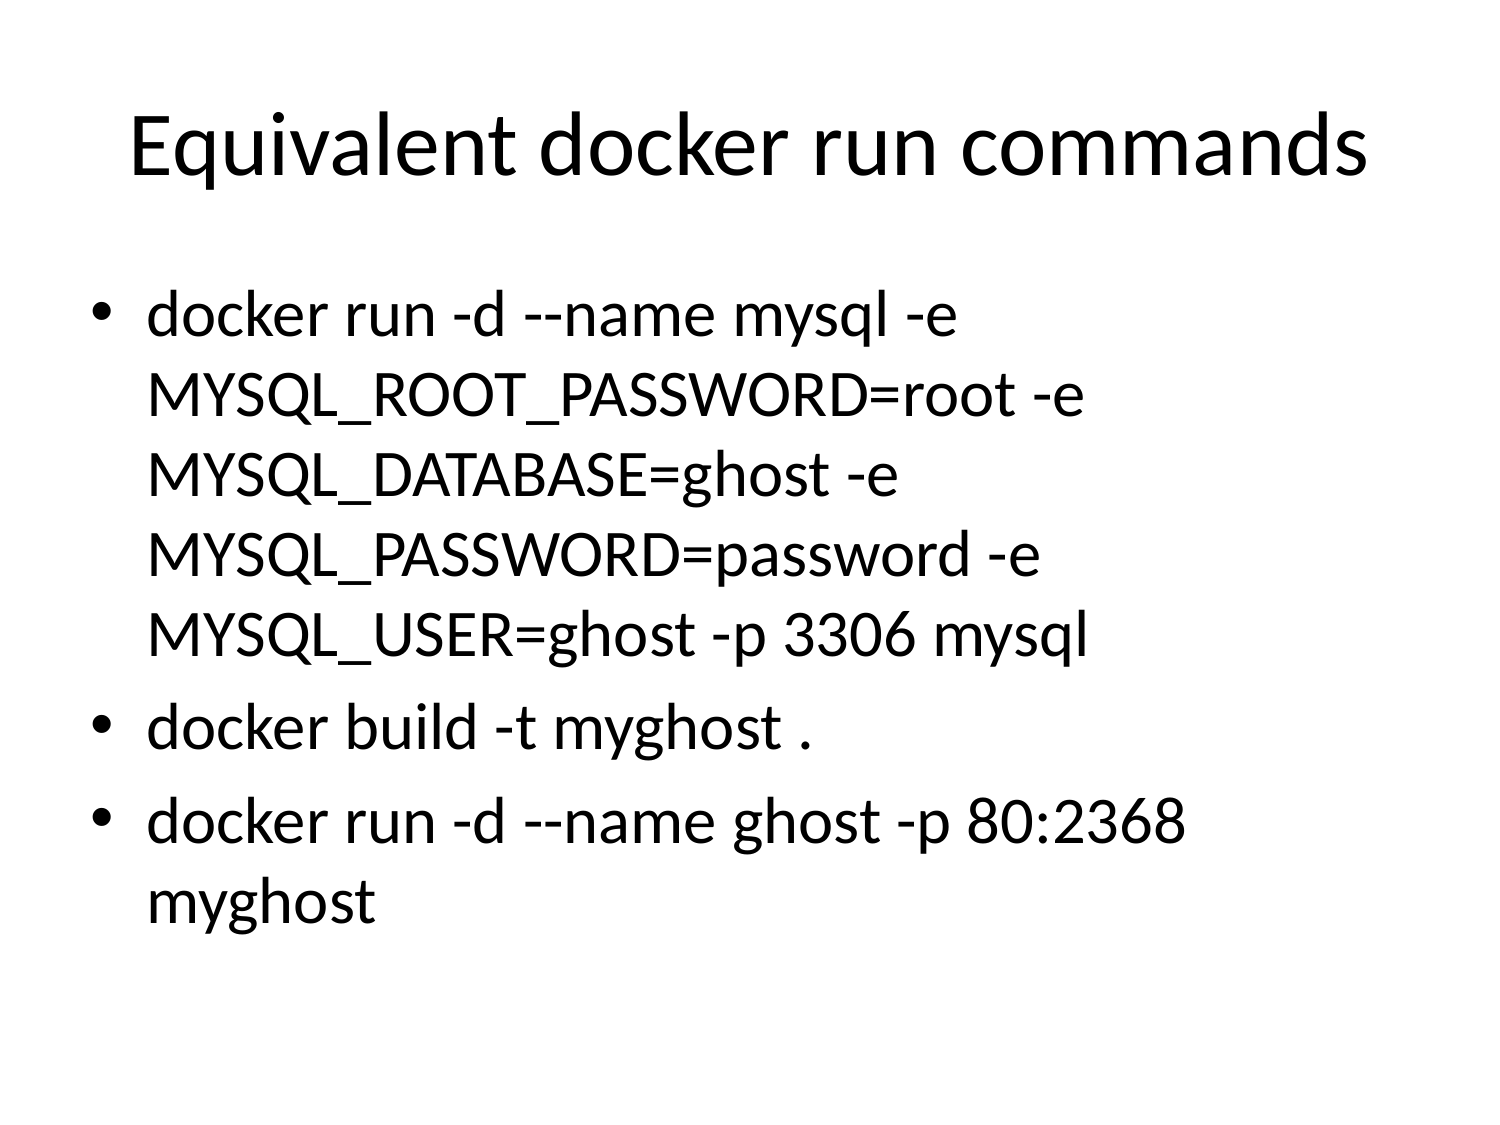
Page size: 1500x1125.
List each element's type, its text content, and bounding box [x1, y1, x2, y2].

list docker run -d --name mysql -e MYSQL_ROOT_PASSWORD=root -e MYSQL_DATABASE=ghost -e MYSQL_PASSWORD=password -e MYSQL_USER=ghost -p 3306 mysql docker build -t myghost . docker run -d --name ghost -p 80:2368 myghost [75, 262, 1425, 1005]
title Equivalent docker run commands [75, 45, 1425, 233]
